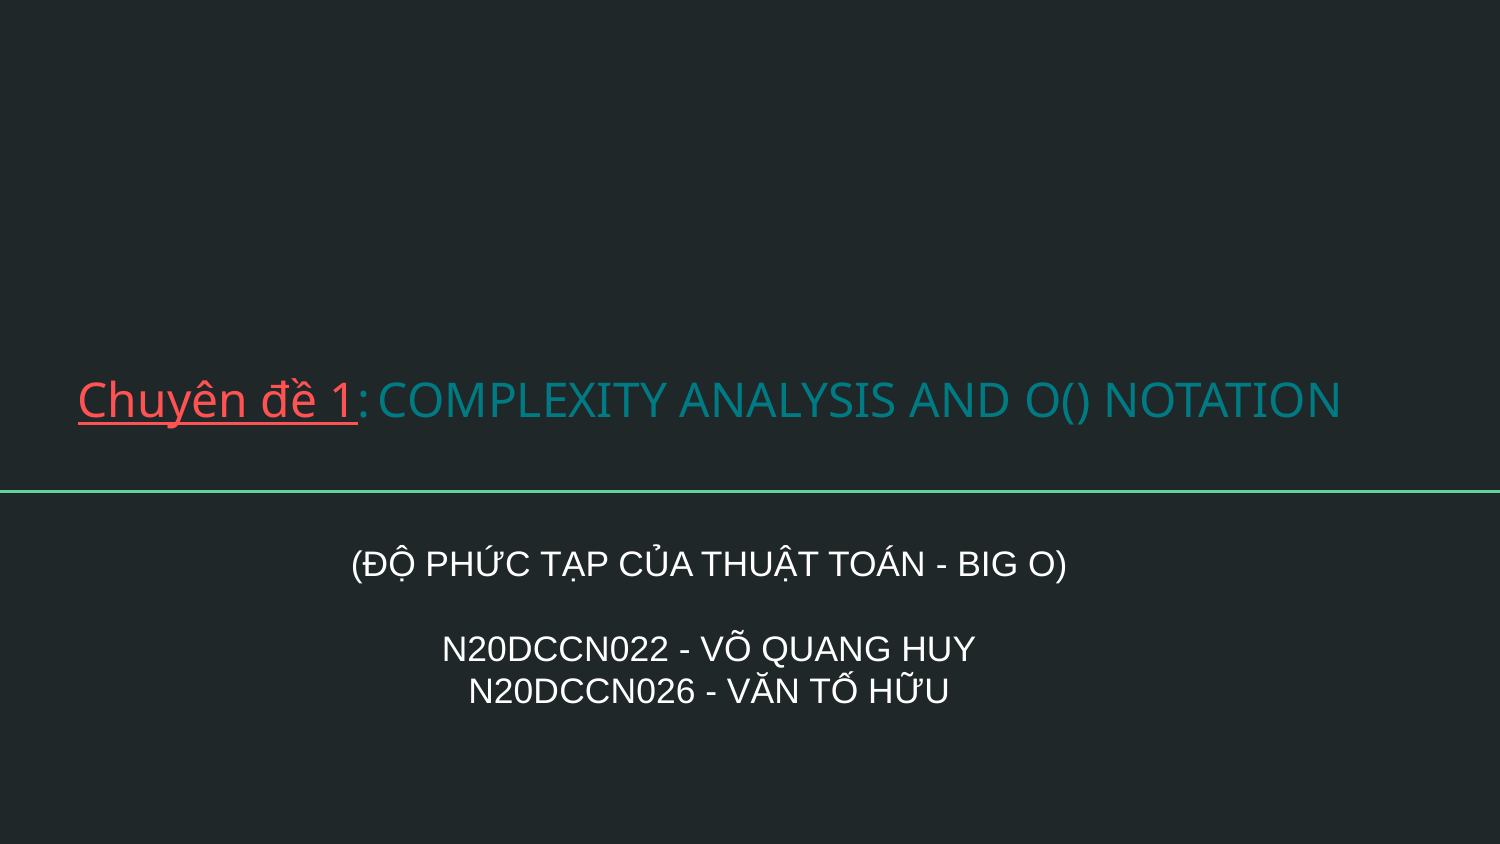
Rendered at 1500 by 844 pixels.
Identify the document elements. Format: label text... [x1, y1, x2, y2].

text_box (ĐỘ PHỨC TẠP CỦA THUẬT TOÁN - BIG O) N20DCCN022 - VÕ QUANG HUY N20DCCN026 - VĂN TỐ HỮU [330, 526, 1088, 727]
text_box Chuyên đề 1: COMPLEXITY ANALYSIS AND O() NOTATION [62, 346, 1376, 443]
